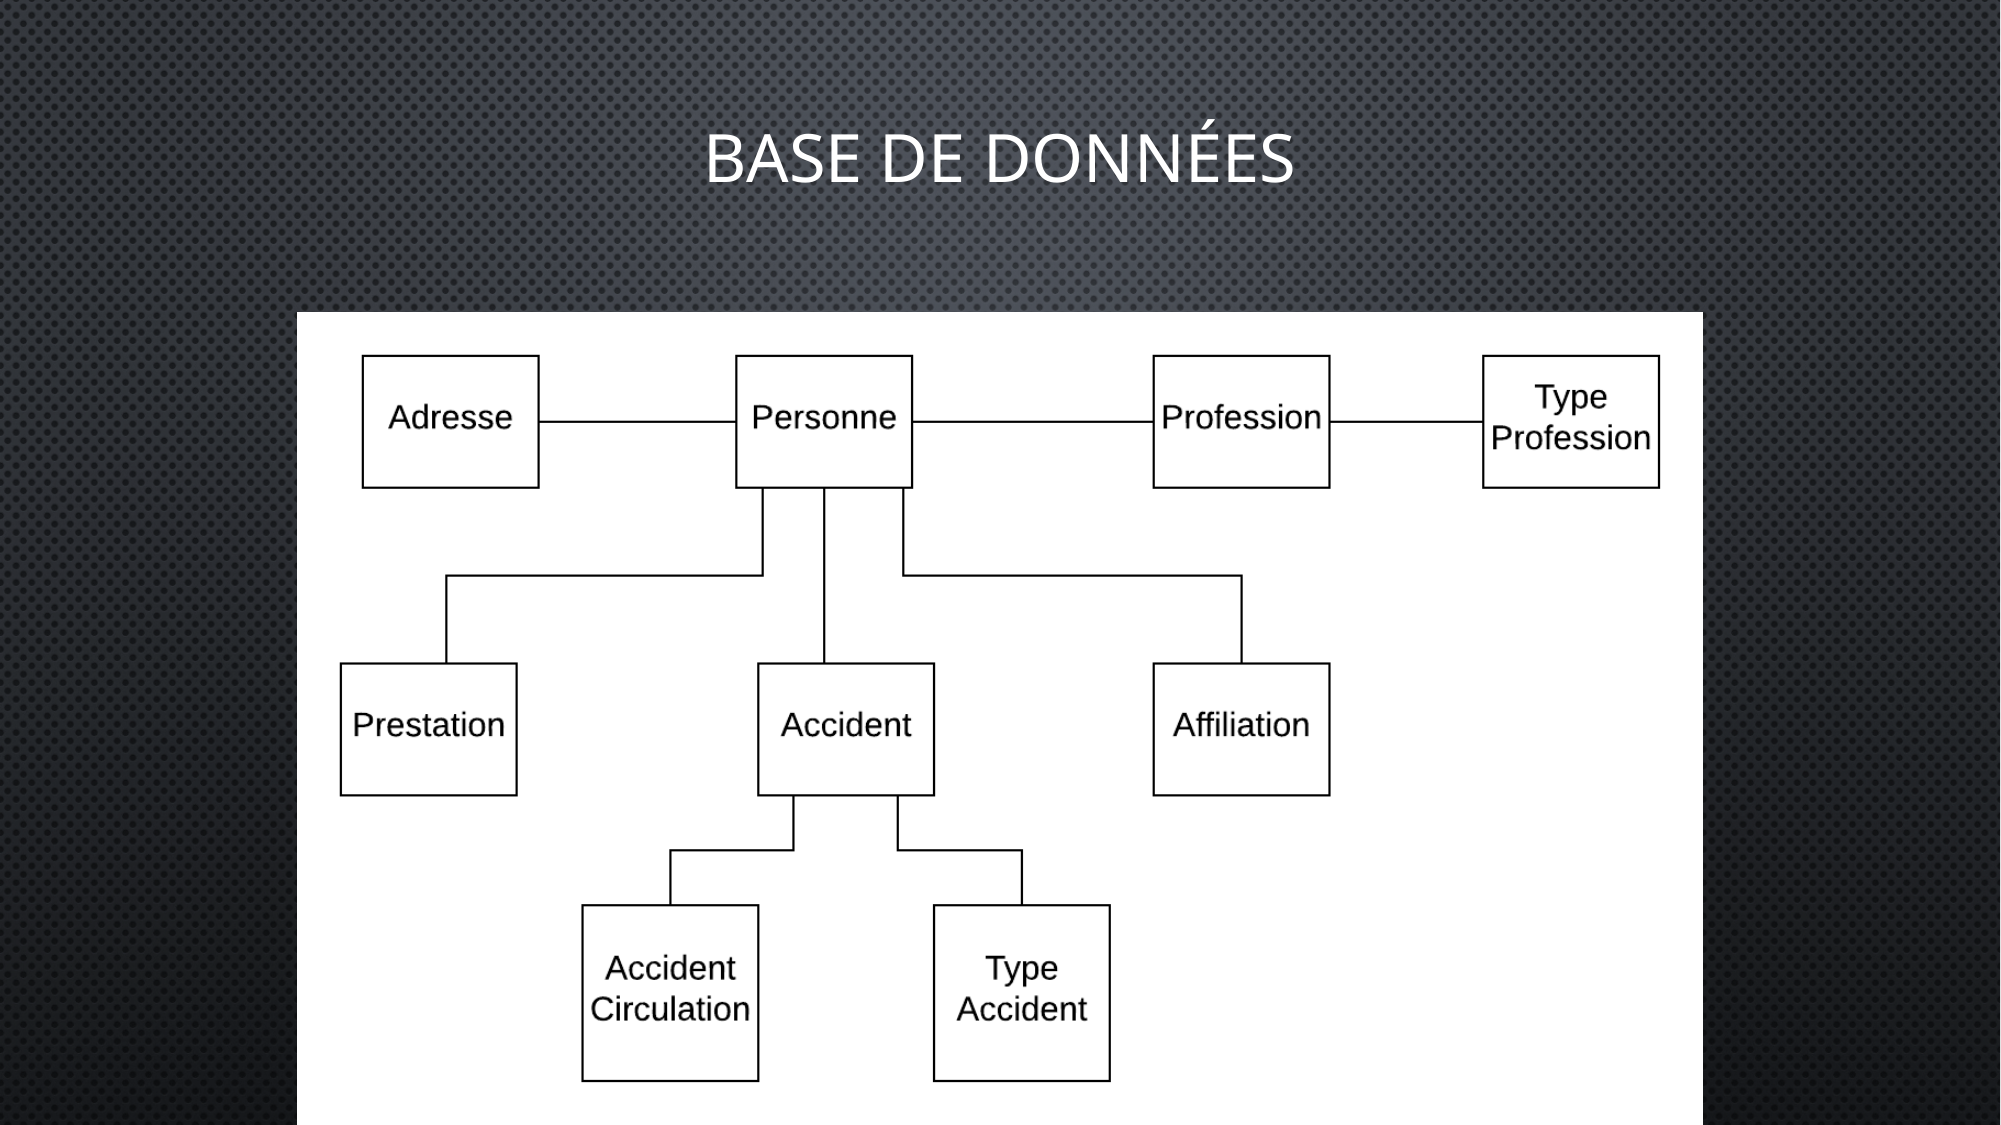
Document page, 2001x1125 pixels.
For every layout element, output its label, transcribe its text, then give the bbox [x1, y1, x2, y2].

title Base de données [0, 0, 2000, 313]
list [296, 312, 1703, 1125]
